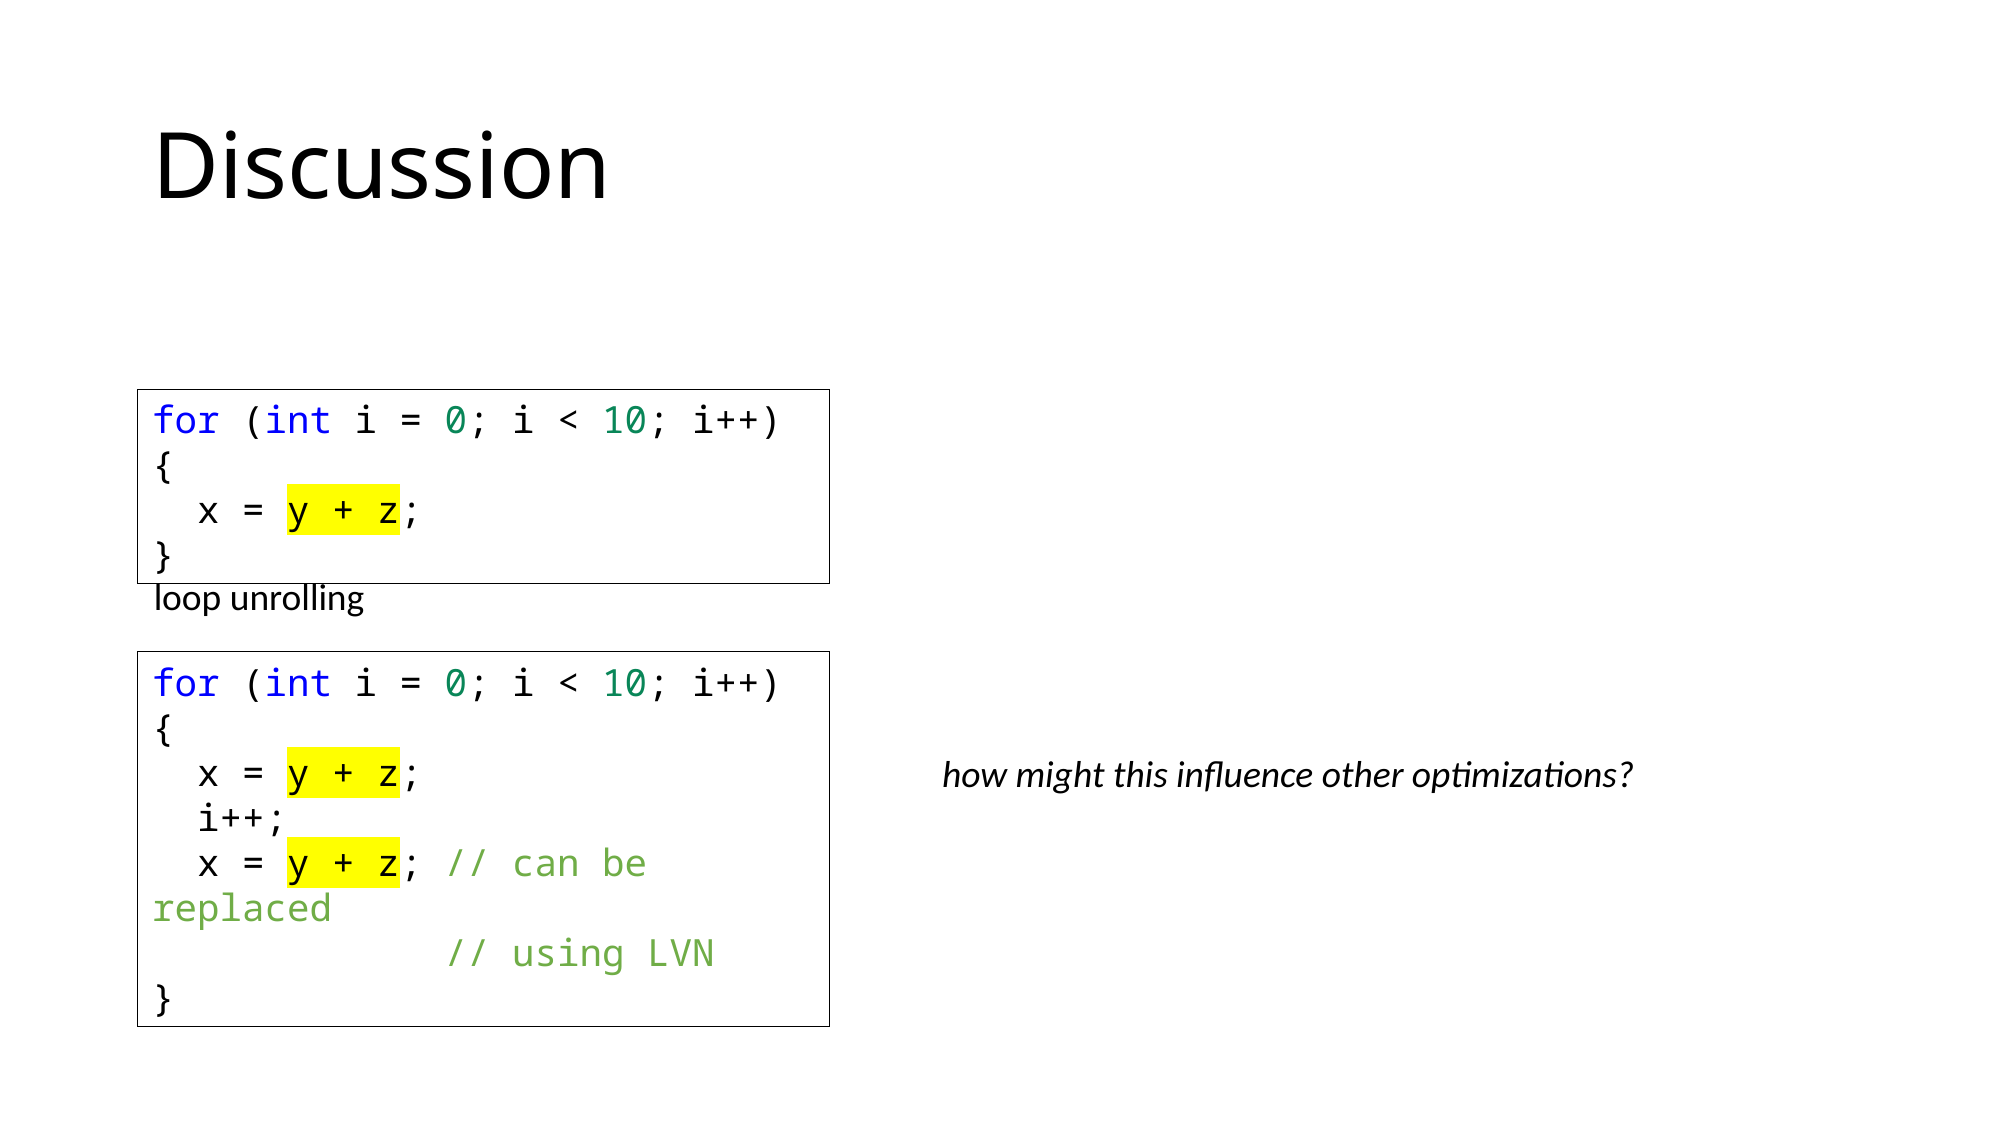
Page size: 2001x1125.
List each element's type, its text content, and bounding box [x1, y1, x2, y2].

text_box loop unrolling [139, 565, 380, 626]
text_box how might this influence other optimizations? [927, 742, 1650, 803]
text_box for (int i = 0; i < 10; i++) { x = y + z; i++; x = y + z; // can be replaced // using LVN } [137, 651, 830, 1027]
title Discussion [137, 59, 1863, 278]
text_box for (int i = 0; i < 10; i++) { x = y + z; } [137, 389, 830, 584]
